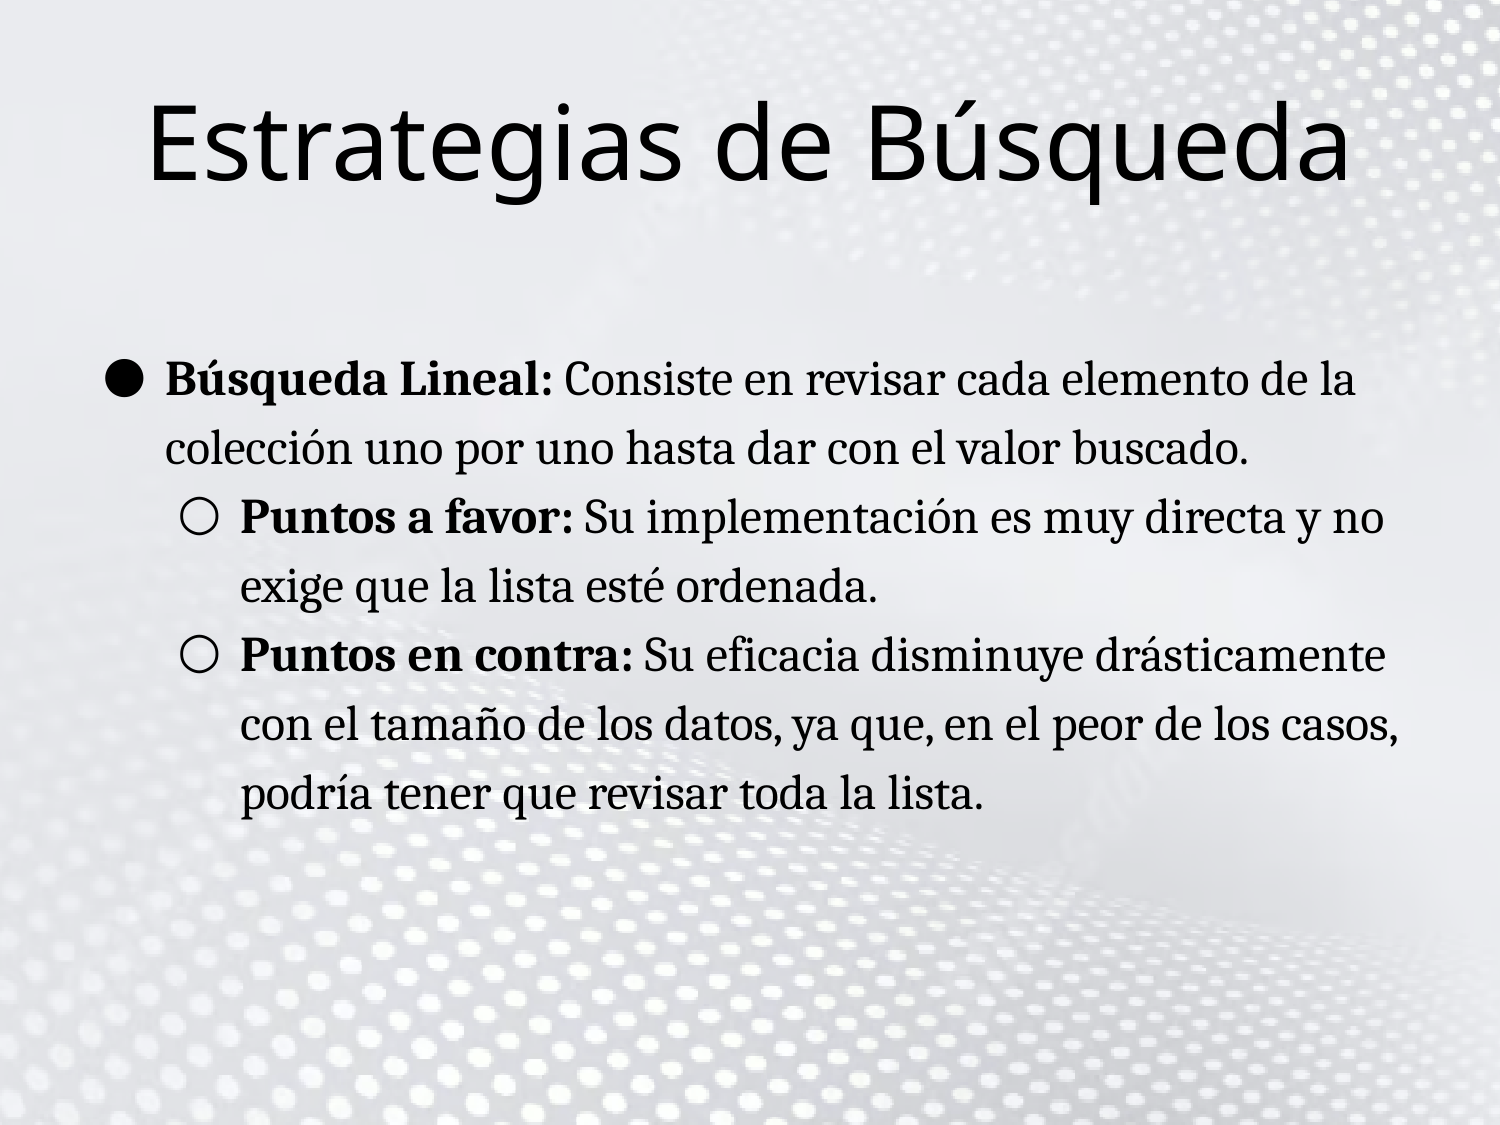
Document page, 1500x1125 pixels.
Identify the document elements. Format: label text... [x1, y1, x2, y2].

list Búsqueda Lineal: Consiste en revisar cada elemento de la colección uno por uno hasta dar con el valor buscado. Puntos a favor: Su implementación es muy directa y no exige que la lista esté ordenada. Puntos en contra: Su eficacia disminuye drásticamente con el tamaño de los datos, ya que, en el peor de los casos, podría tener que revisar toda la lista. [75, 328, 1425, 1055]
picture [0, 0, 1500, 1125]
title Estrategias de Búsqueda [75, 45, 1425, 233]
